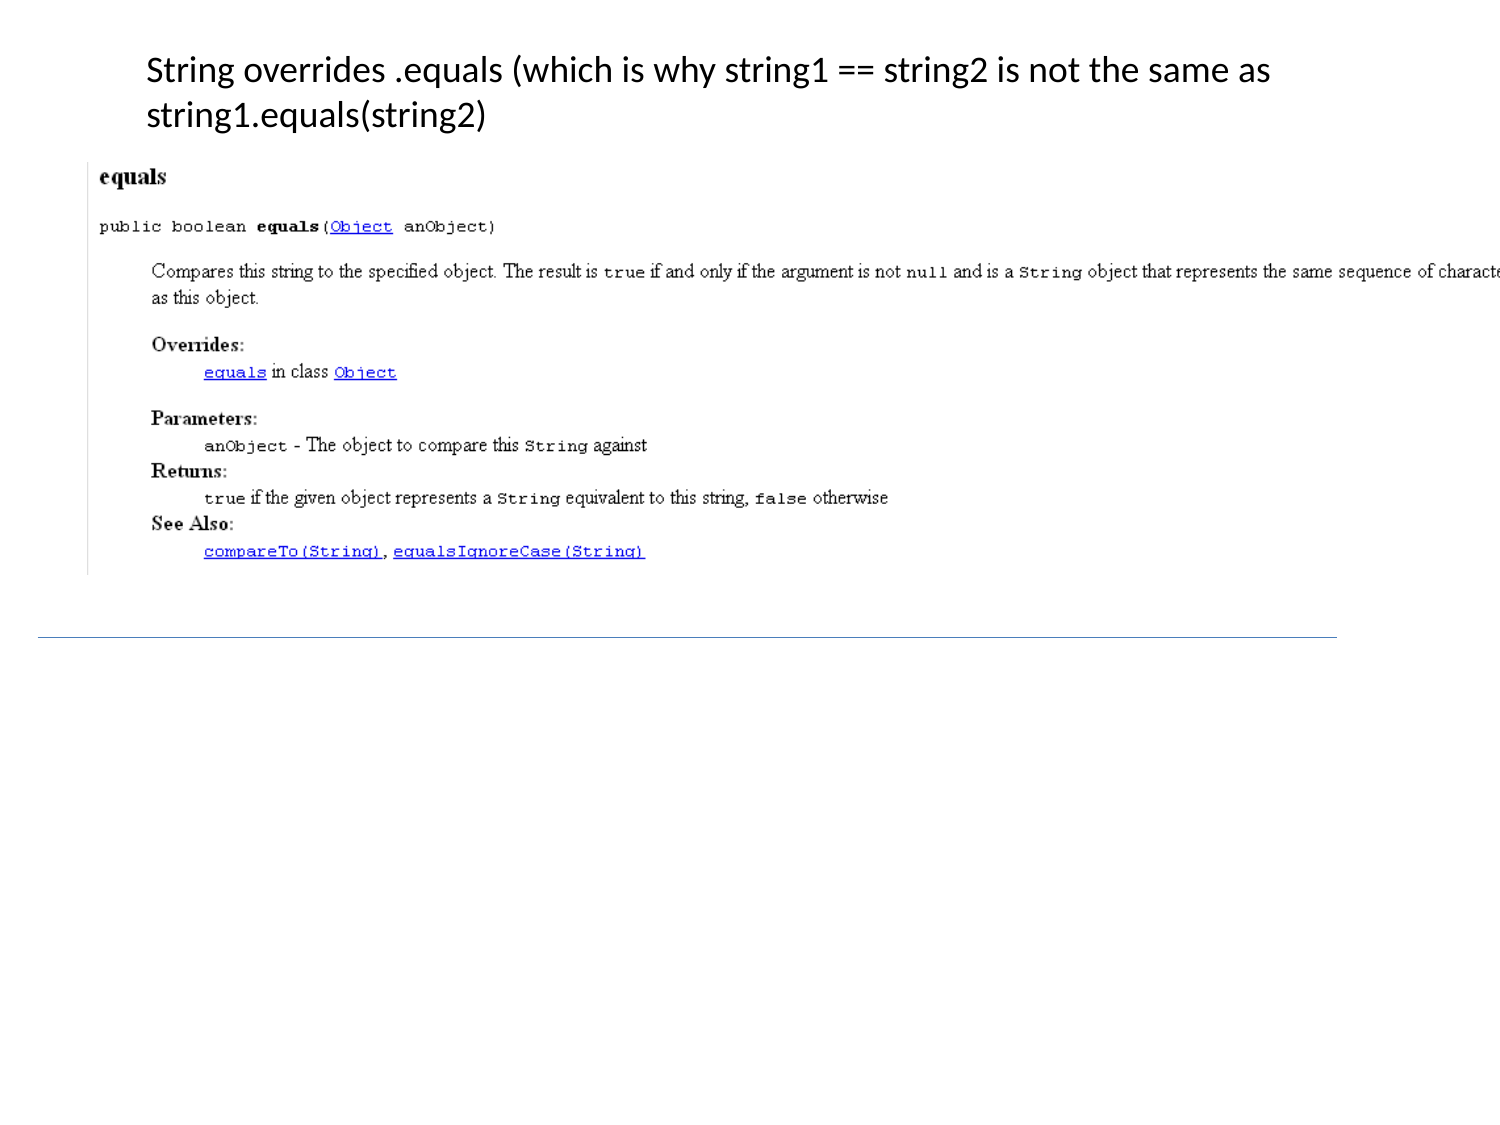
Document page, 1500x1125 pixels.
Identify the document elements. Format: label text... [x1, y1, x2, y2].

picture [87, 162, 1500, 576]
text_box String overrides .equals (which is why string1 == string2 is not the same as string1.equals(string2) [131, 37, 1288, 143]
